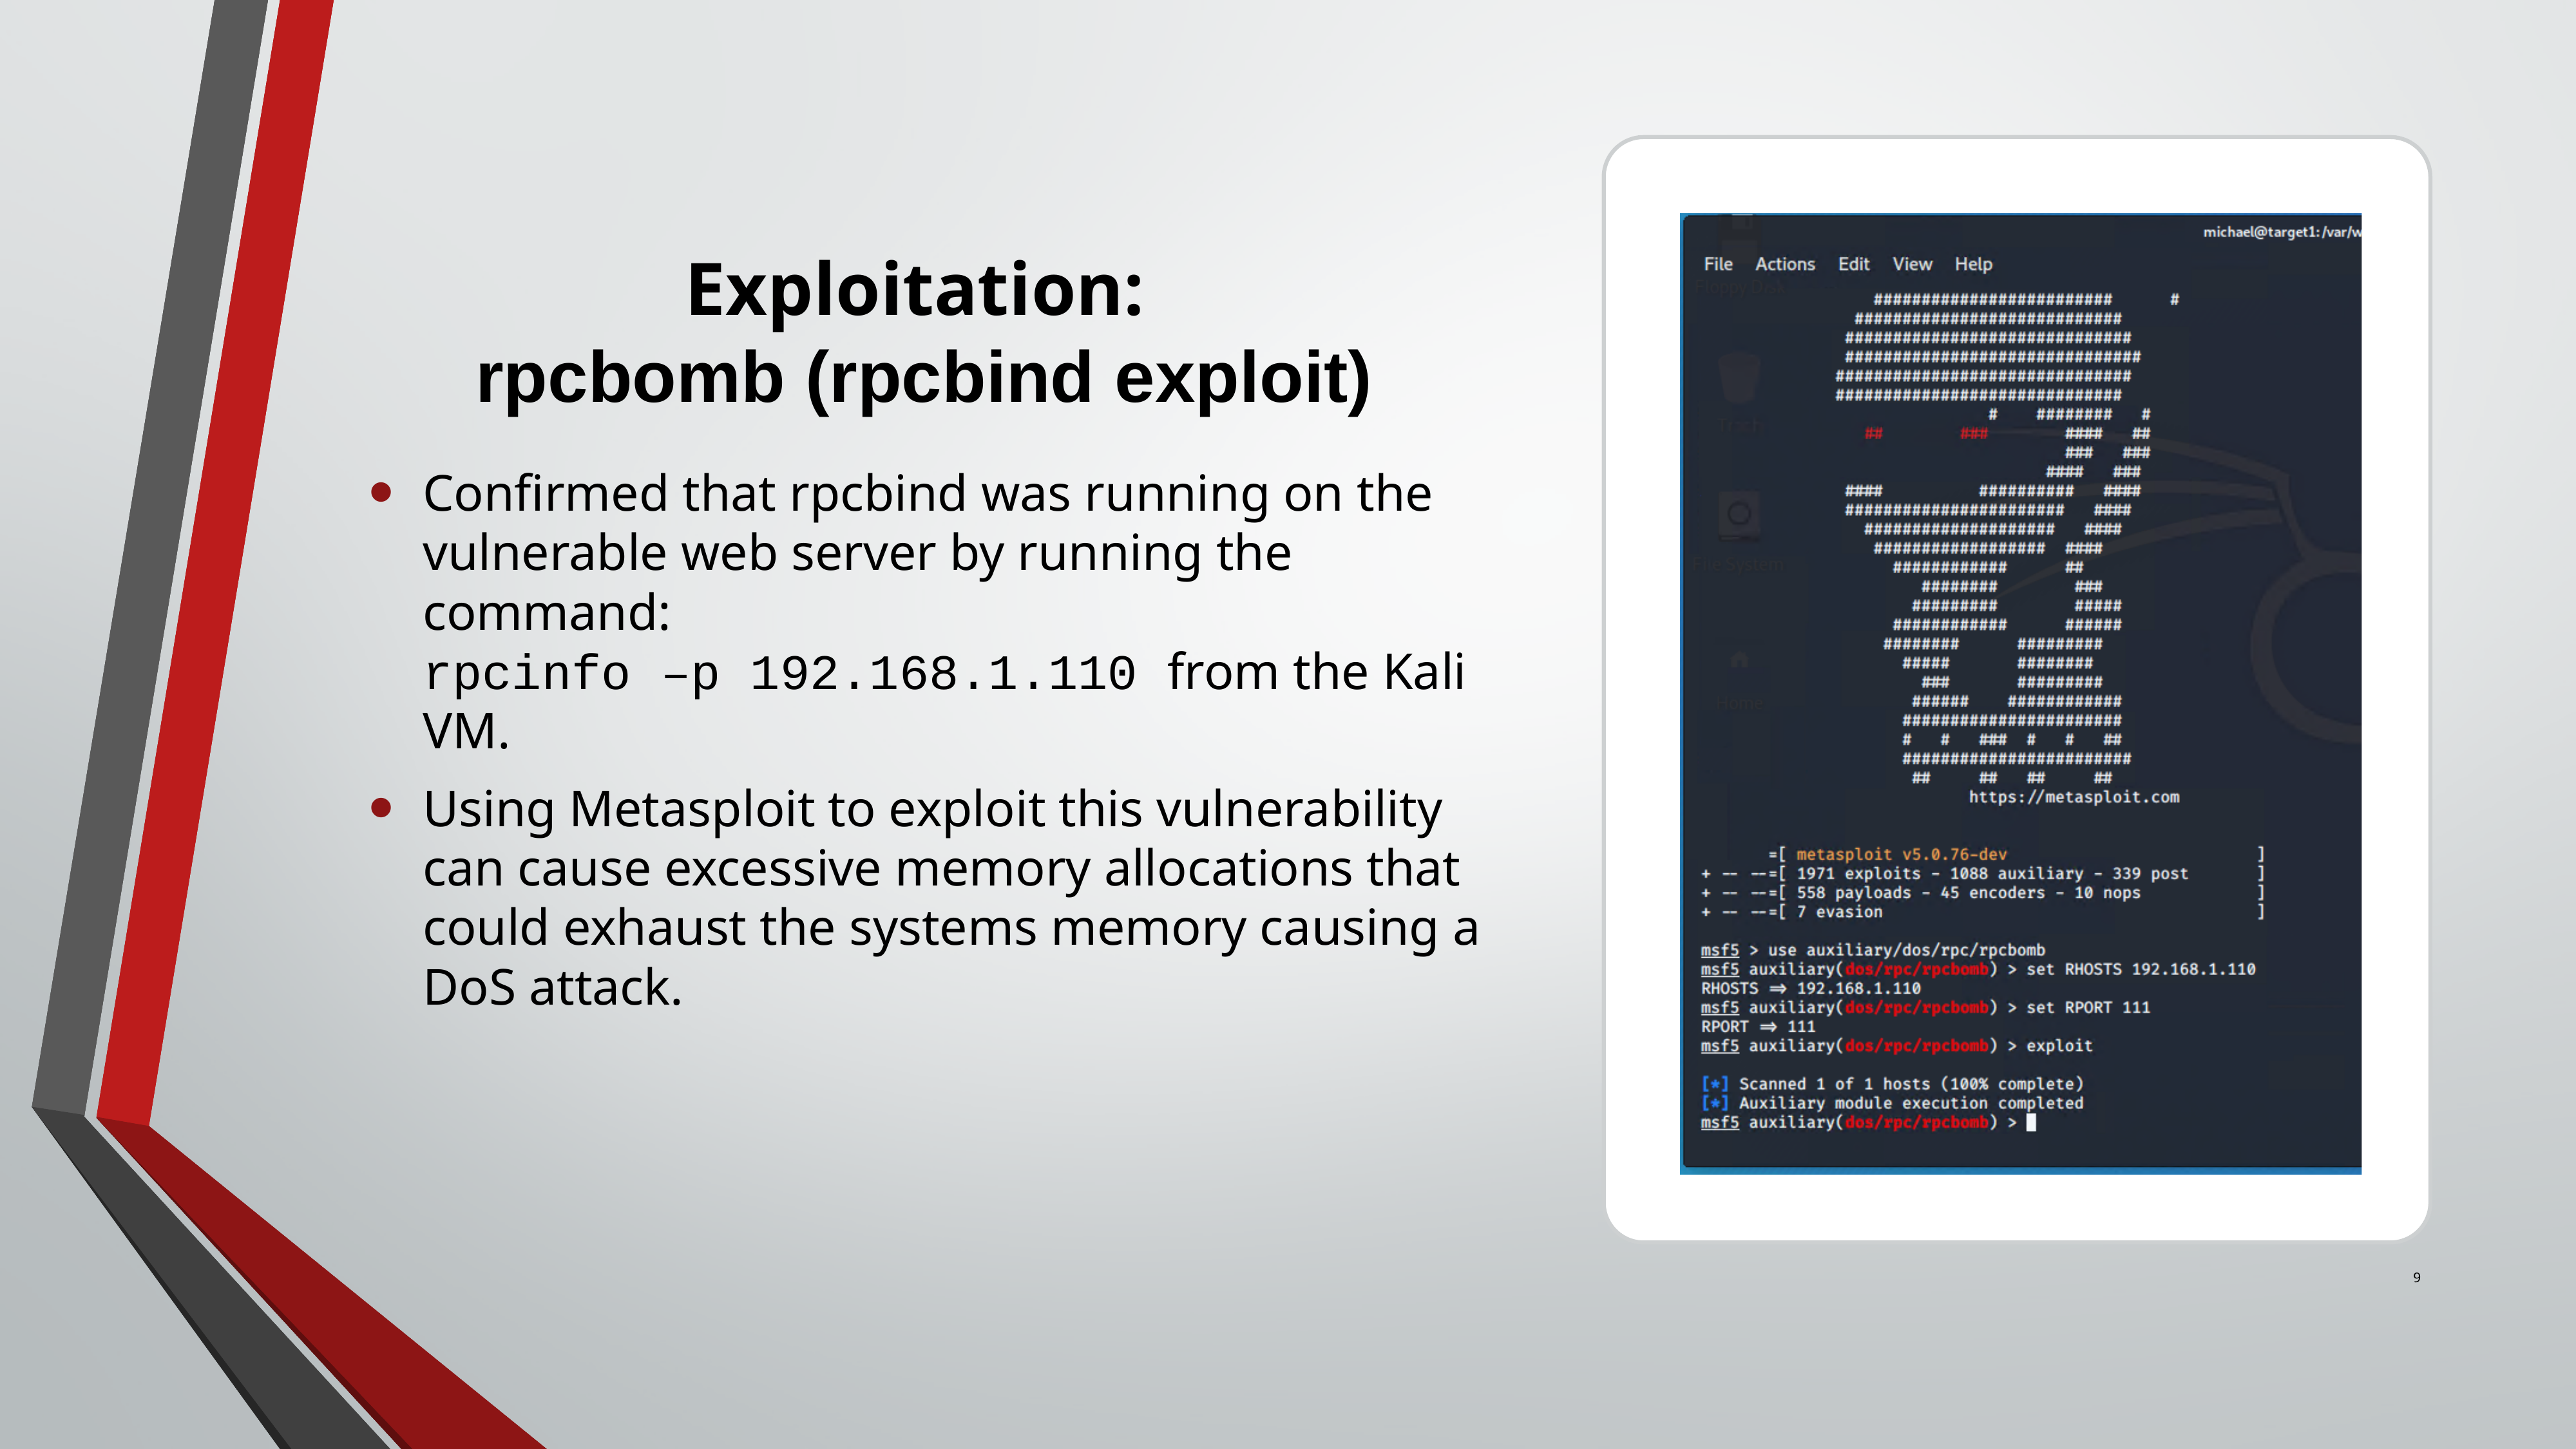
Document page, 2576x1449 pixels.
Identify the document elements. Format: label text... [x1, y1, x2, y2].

picture [1679, 213, 2362, 1175]
slide_number 9 [2314, 1239, 2430, 1317]
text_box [32, 0, 547, 1449]
text_box [1603, 136, 2432, 1244]
list Confirmed that rpcbind was running on the vulnerable web server by running the command: rpcinfo –p 192.168.1.110 from the Kali VM. Using Metasploit to exploit this vulnerability can cause excessive memory allocations that could exhaust the systems memory causing a DoS attack. [547, 446, 1538, 1107]
title Exploitation: rpcbomb (rpcbind exploit) [547, 144, 1536, 446]
